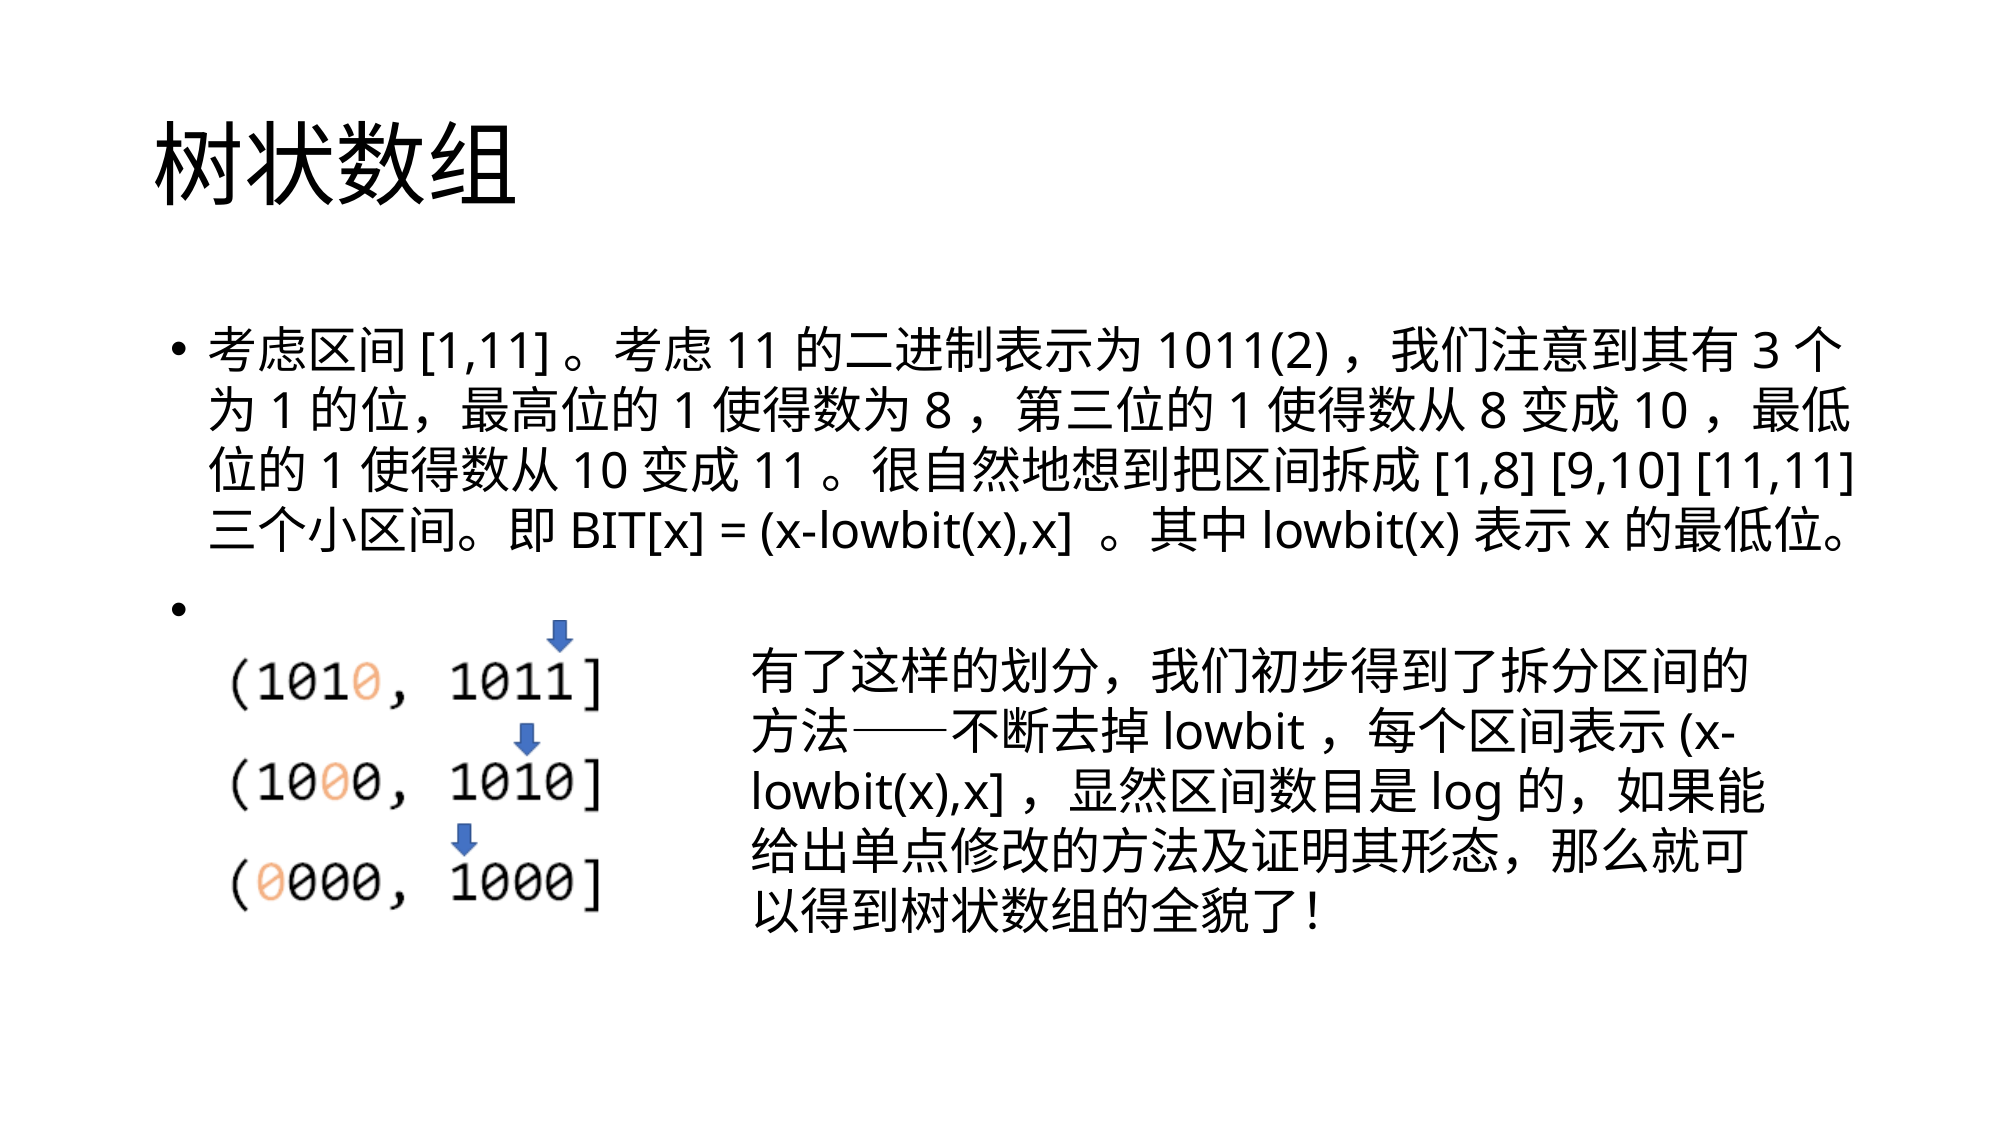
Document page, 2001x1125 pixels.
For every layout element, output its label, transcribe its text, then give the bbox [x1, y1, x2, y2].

list 考虑区间[1,11]。考虑11的二进制表示为1011(2)，我们注意到其有3个为1的位，最高位的1使得数为8，第三位的1使得数从8变成10，最低位的1使得数从10变成11。很自然地想到把区间拆成[1,8] [9,10] [11,11]三个小区间。即BIT[x] = (x-lowbit(x),x] 。其中lowbit(x)表示x的最低位。 [154, 311, 1880, 1025]
text_box 有了这样的划分，我们初步得到了拆分区间的方法——不断去掉lowbit，每个区间表示(x-lowbit(x),x]，显然区间数目是log的，如果能给出单点修改的方法及证明其形态，那么就可以得到树状数组的全貌了！ [735, 632, 1812, 947]
picture [188, 620, 644, 949]
title 树状数组 [137, 59, 1863, 278]
